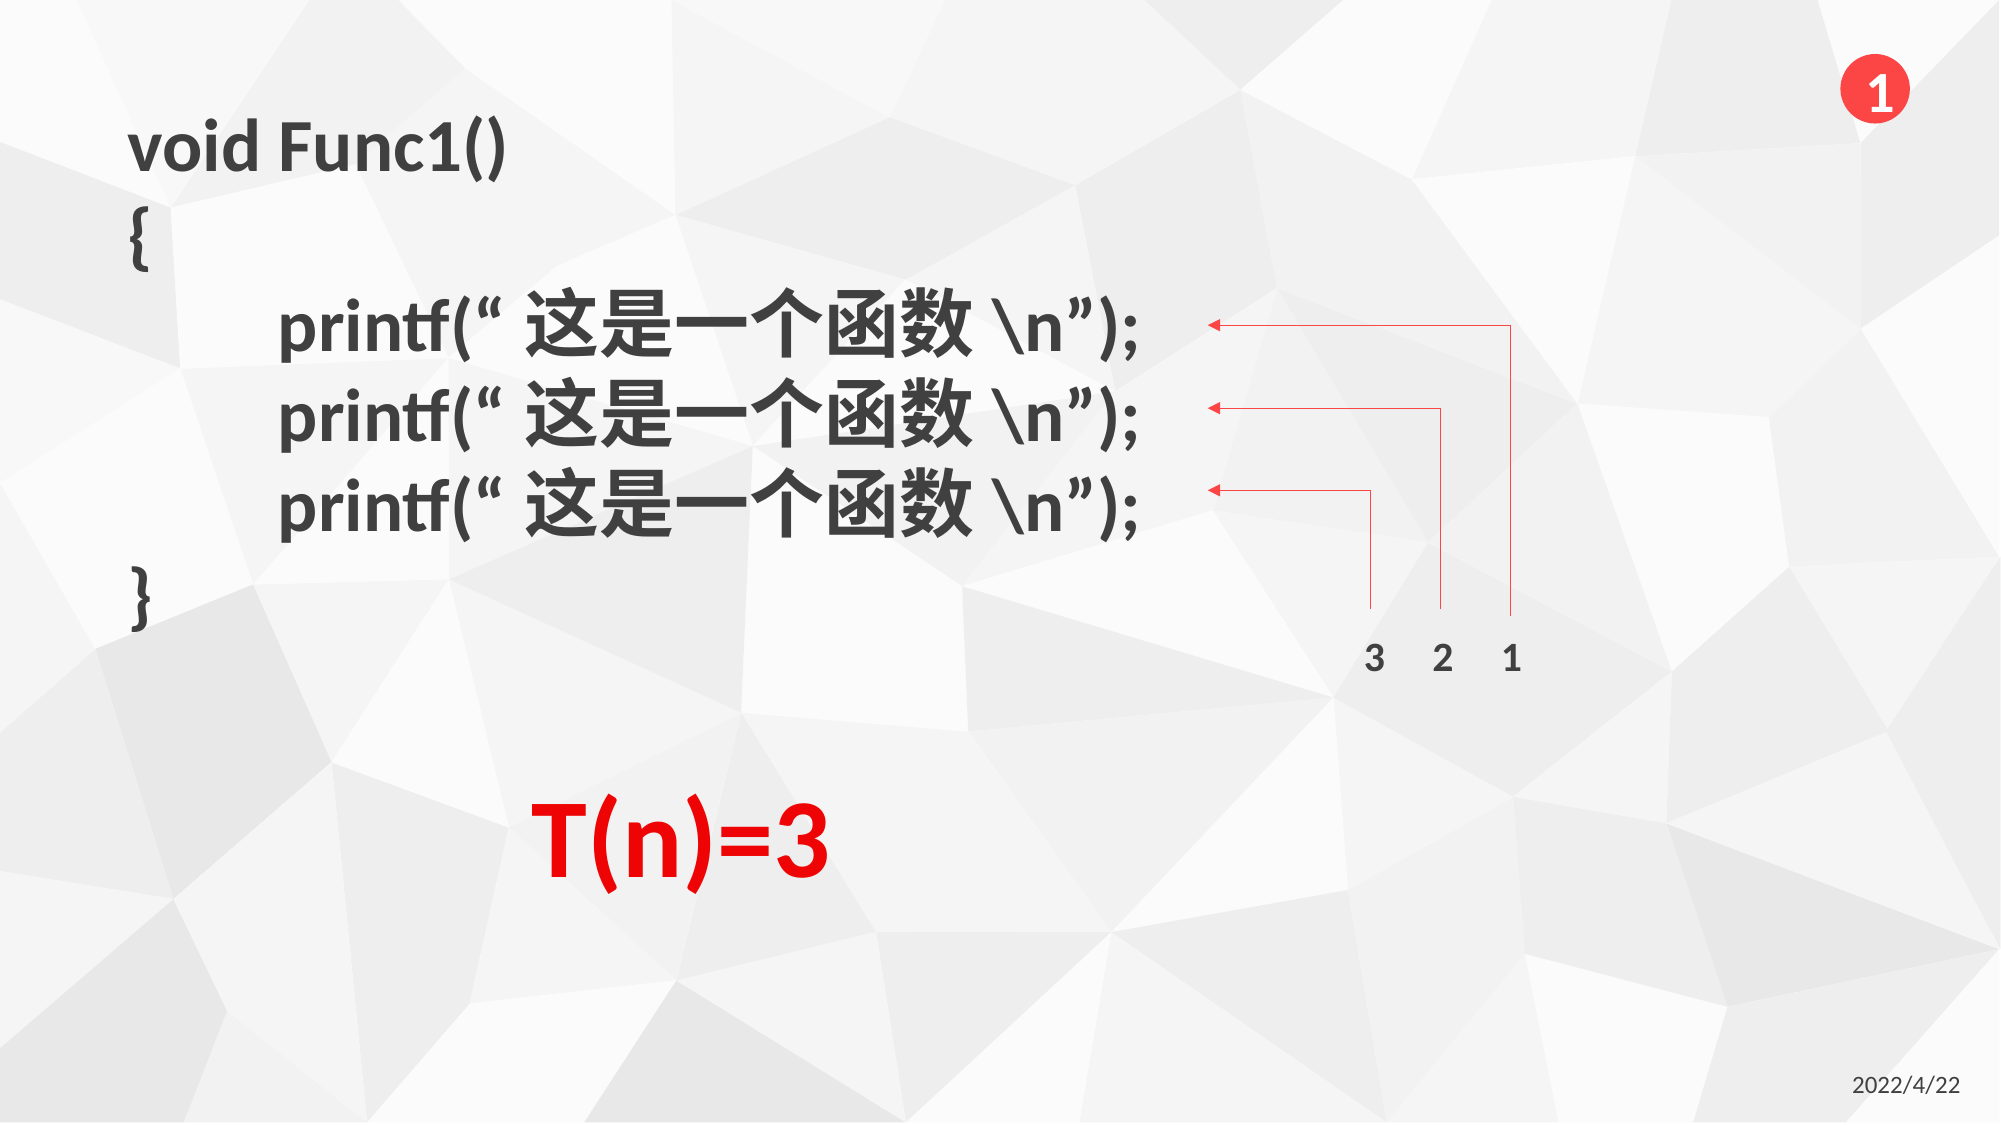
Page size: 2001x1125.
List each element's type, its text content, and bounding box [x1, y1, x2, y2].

text_box 1 [1839, 52, 1911, 125]
text_box 2022/4/22 [1099, 1053, 1972, 1104]
text_box void Func1() { printf(“这是一个函数\n”); printf(“这是一个函数\n”); printf(“这是一个函数\n”); } [113, 88, 1157, 644]
text_box T(n)=3 [516, 758, 1056, 908]
text_box 3 2 1 [1349, 621, 1607, 687]
